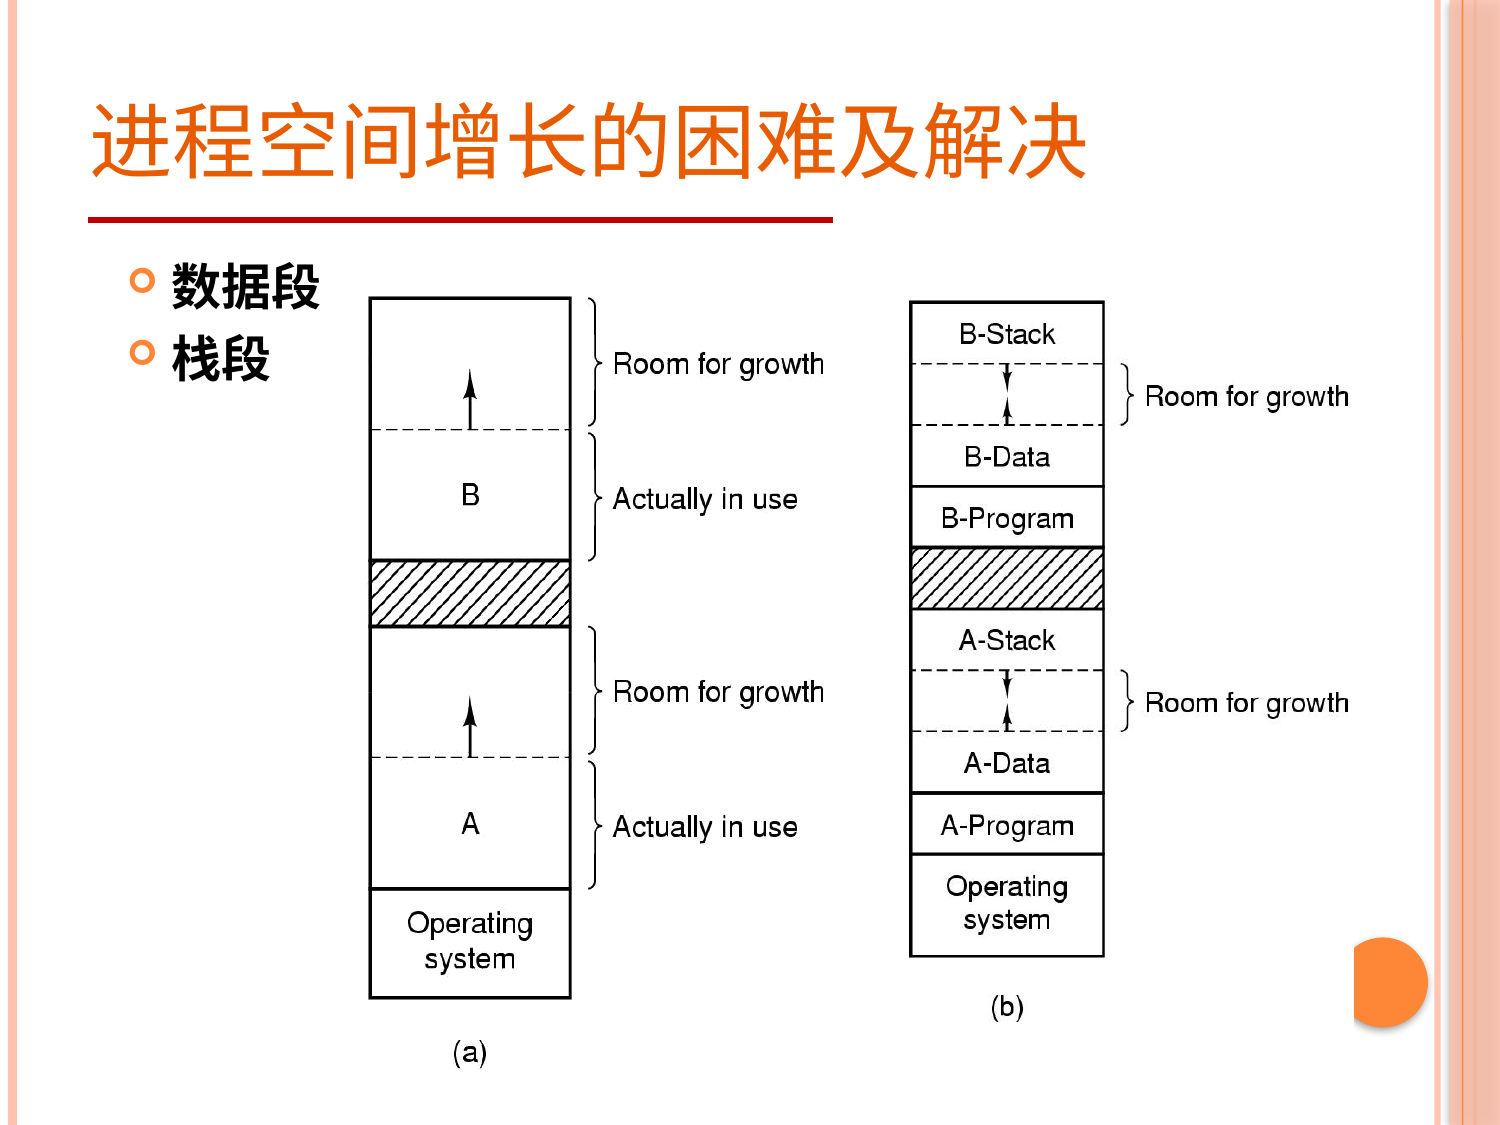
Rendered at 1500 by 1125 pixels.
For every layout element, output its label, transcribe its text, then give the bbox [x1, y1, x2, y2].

picture [365, 268, 847, 1095]
picture [877, 274, 1355, 1047]
title 进程空间增长的困难及解决 [75, 45, 1300, 197]
list 数据段 栈段 [112, 247, 1343, 1035]
